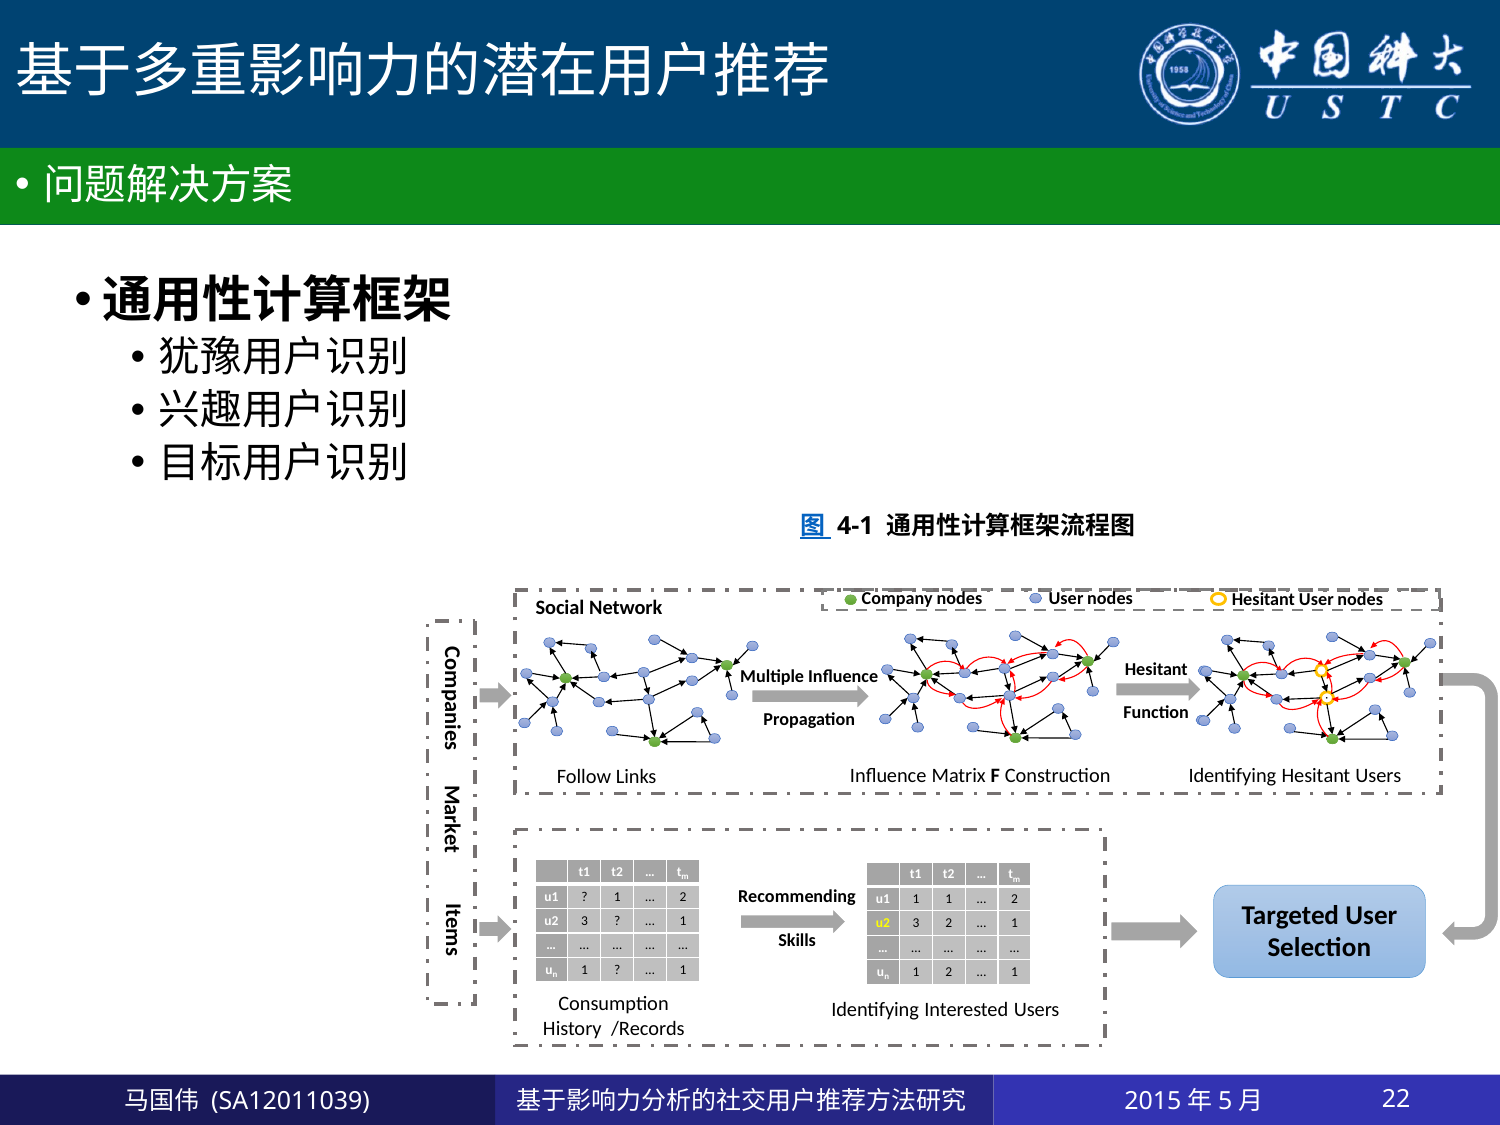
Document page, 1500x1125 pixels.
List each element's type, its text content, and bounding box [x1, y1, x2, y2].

list 通用性计算框架 犹豫用户识别 兴趣用户识别 目标用户识别 [59, 266, 1442, 1030]
slide_number 22 [1331, 1077, 1411, 1123]
title 基于多重影响力的潜在用户推荐 [0, 0, 1500, 146]
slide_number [1056, 1077, 1331, 1123]
text_box 图 4‑1 通用性计算框架流程图 [475, 509, 1418, 546]
list 问题解决方案 [0, 147, 1500, 225]
picture [424, 581, 1500, 1054]
